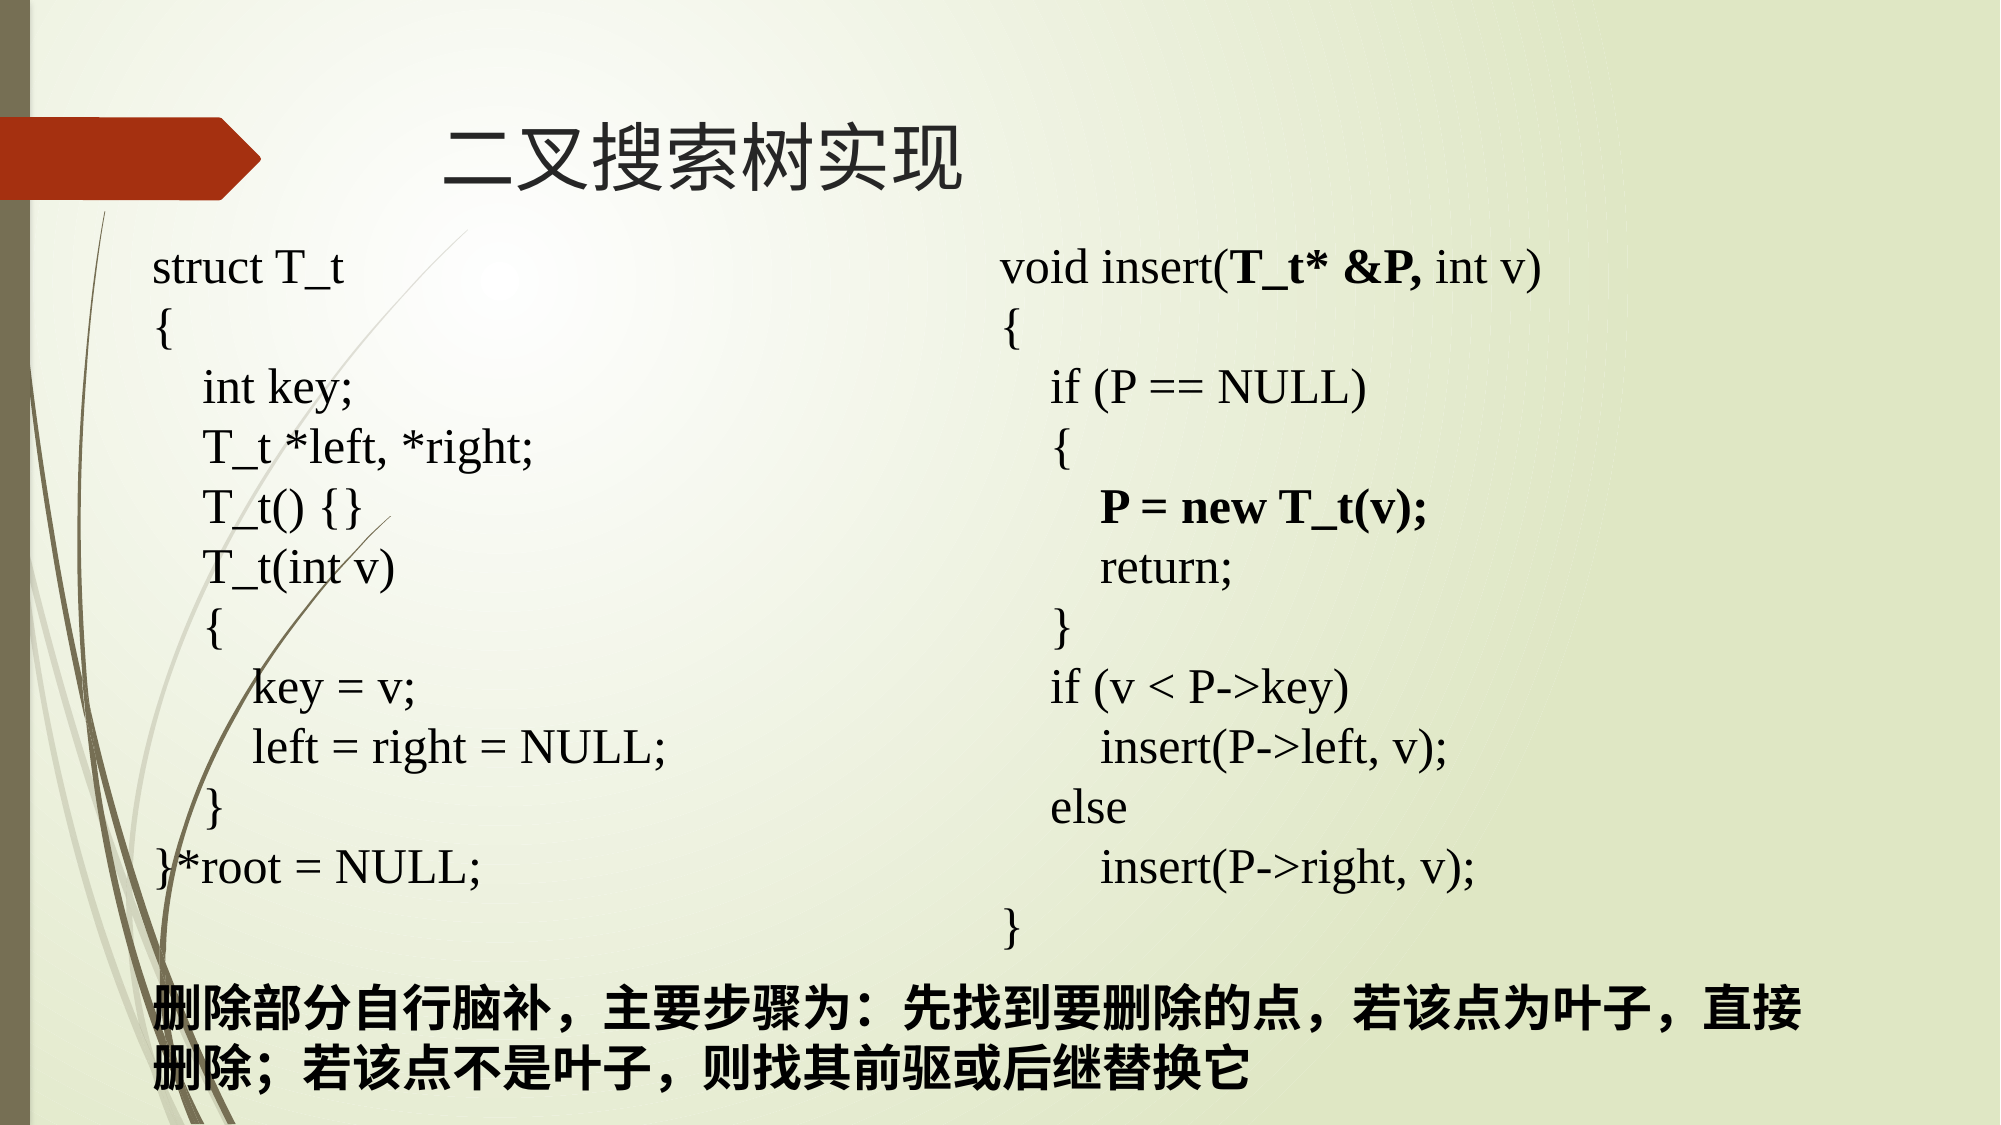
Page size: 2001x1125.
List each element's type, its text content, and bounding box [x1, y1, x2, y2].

text_box 删除部分自行脑补，主要步骤为：先找到要删除的点，若该点为叶子，直接删除；若该点不是叶子，则找其前驱或后继替换它 [137, 968, 1847, 1104]
text_box struct T_t { int key; T_t *left, *right; T_t() {} T_t(int v) { key = v; left = right = NULL; } }*root = NULL; void insert(T_t* &P, int v) { if (P == NULL) { P = new T_t(v); return; } if (v < P->key) insert(P->left, v); else insert(P->right, v); } [137, 226, 1863, 1013]
title 二叉搜索树实现 [425, 102, 1888, 313]
